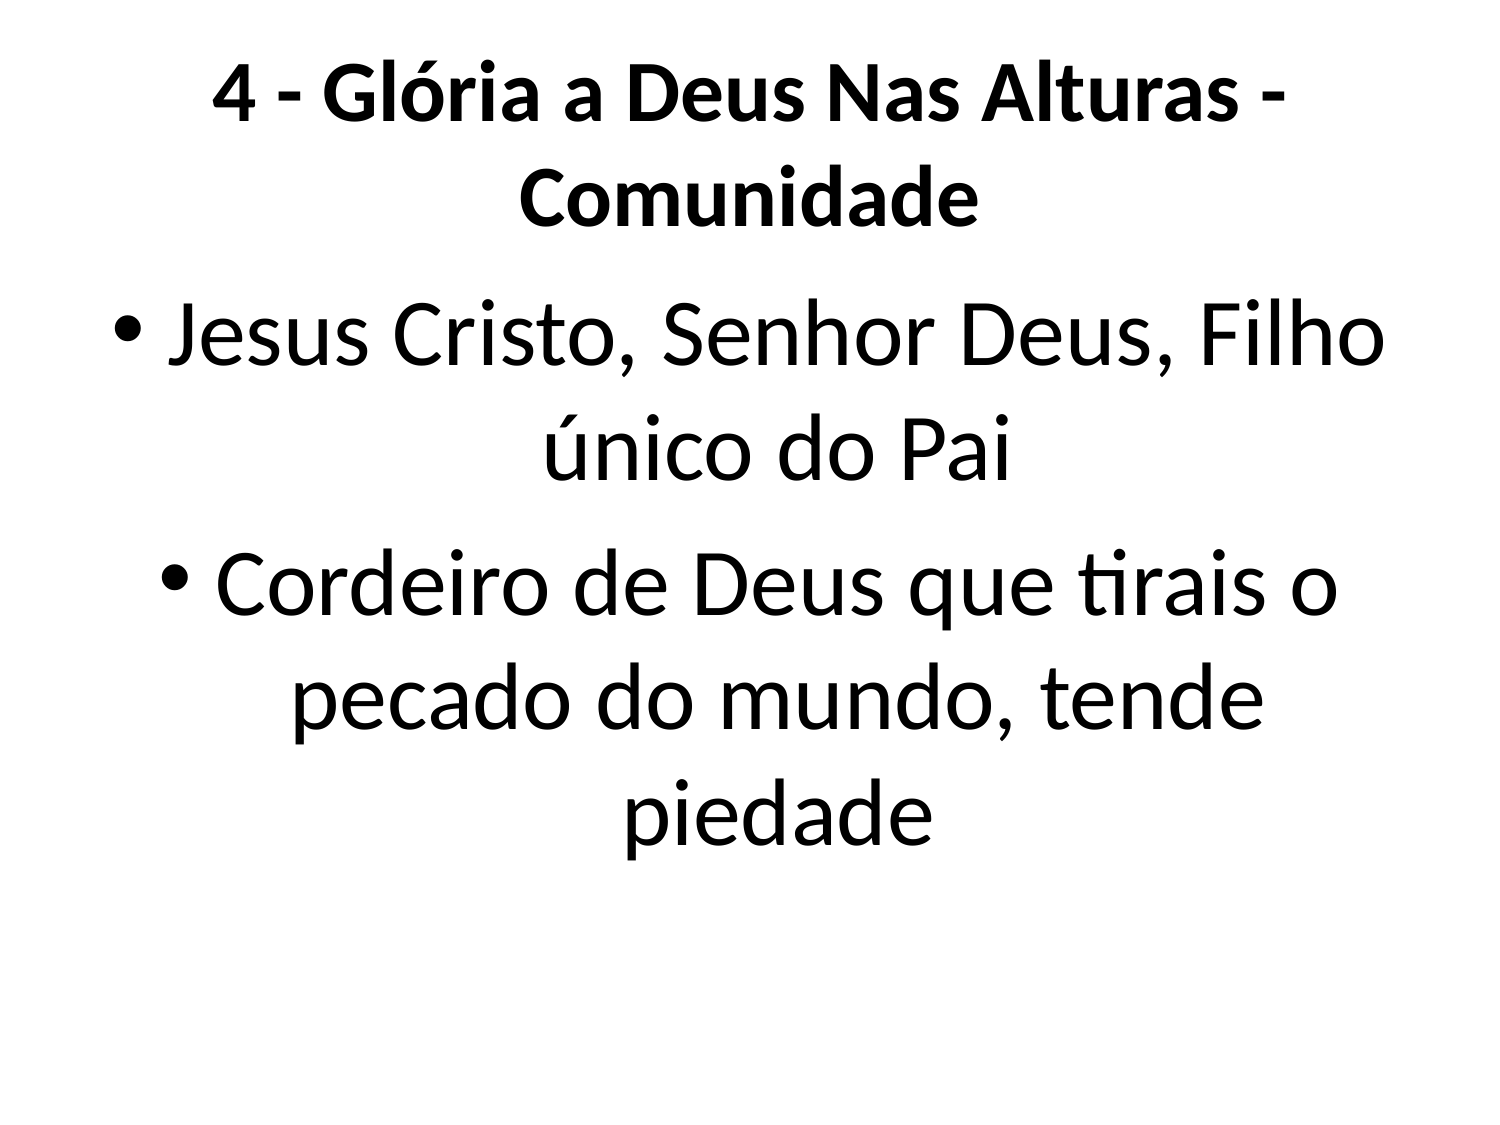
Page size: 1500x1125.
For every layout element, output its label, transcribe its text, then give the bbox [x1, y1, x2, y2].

list Jesus Cristo, Senhor Deus, Filho único do Pai Cordeiro de Deus que tirais o pecado do mundo, tende piedade [75, 262, 1425, 1005]
title 4 - Glória a Deus Nas Alturas - Comunidade [75, 45, 1425, 233]
